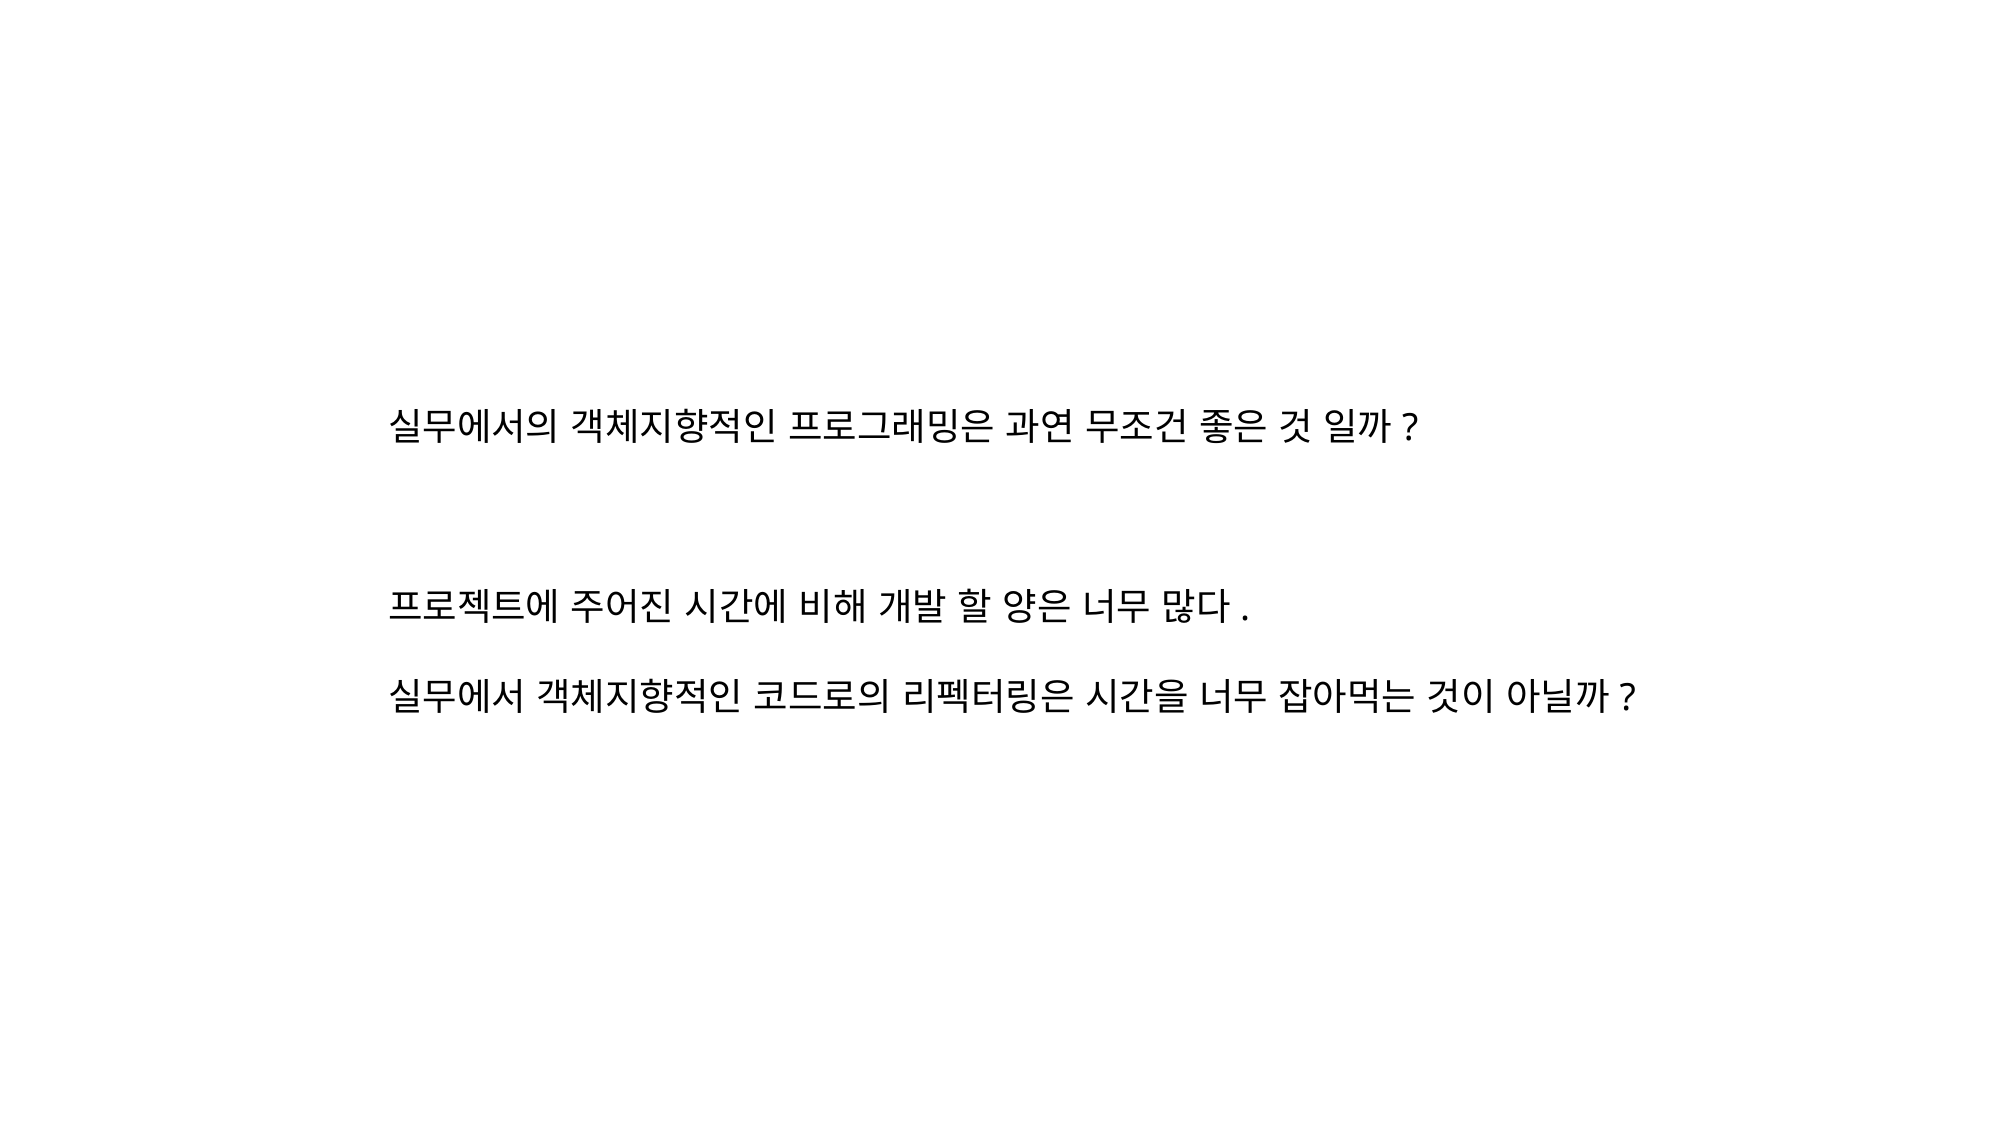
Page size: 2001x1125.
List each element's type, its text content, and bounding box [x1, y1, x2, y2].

text_box 실무에서의 객체지향적인 프로그래밍은 과연 무조건 좋은 것 일까? 프로젝트에 주어진 시간에 비해 개발 할 양은 너무 많다. 실무에서 객체지향적인 코드로의 리펙터링은 시간을 너무 잡아먹는 것이 아닐까? [373, 395, 1651, 726]
